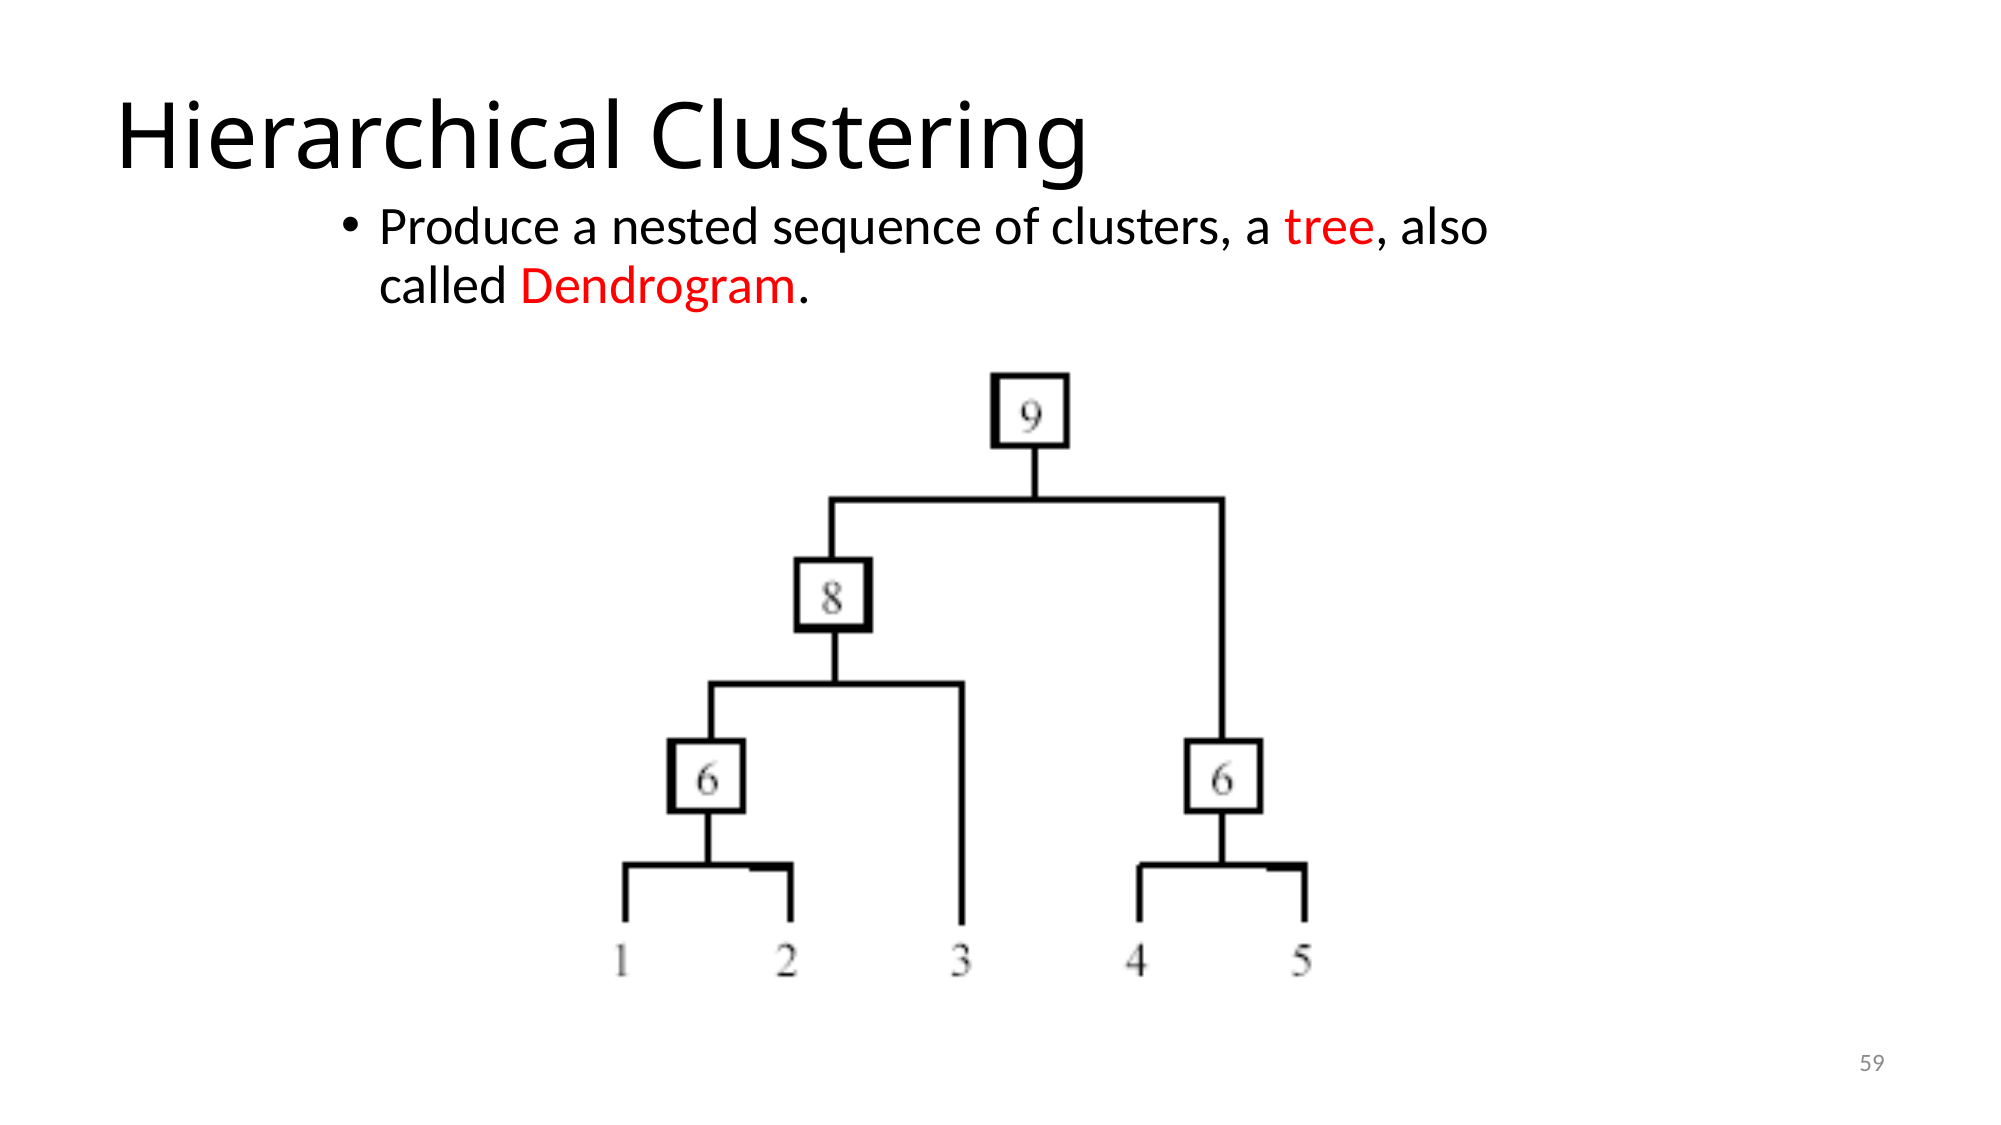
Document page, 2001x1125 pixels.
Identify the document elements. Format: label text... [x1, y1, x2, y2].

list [598, 361, 1331, 990]
slide_number 59 [1433, 1024, 1900, 1100]
title Hierarchical Clustering [99, 45, 1900, 233]
list Produce a nested sequence of clusters, a tree, also called Dendrogram. [326, 190, 1605, 361]
